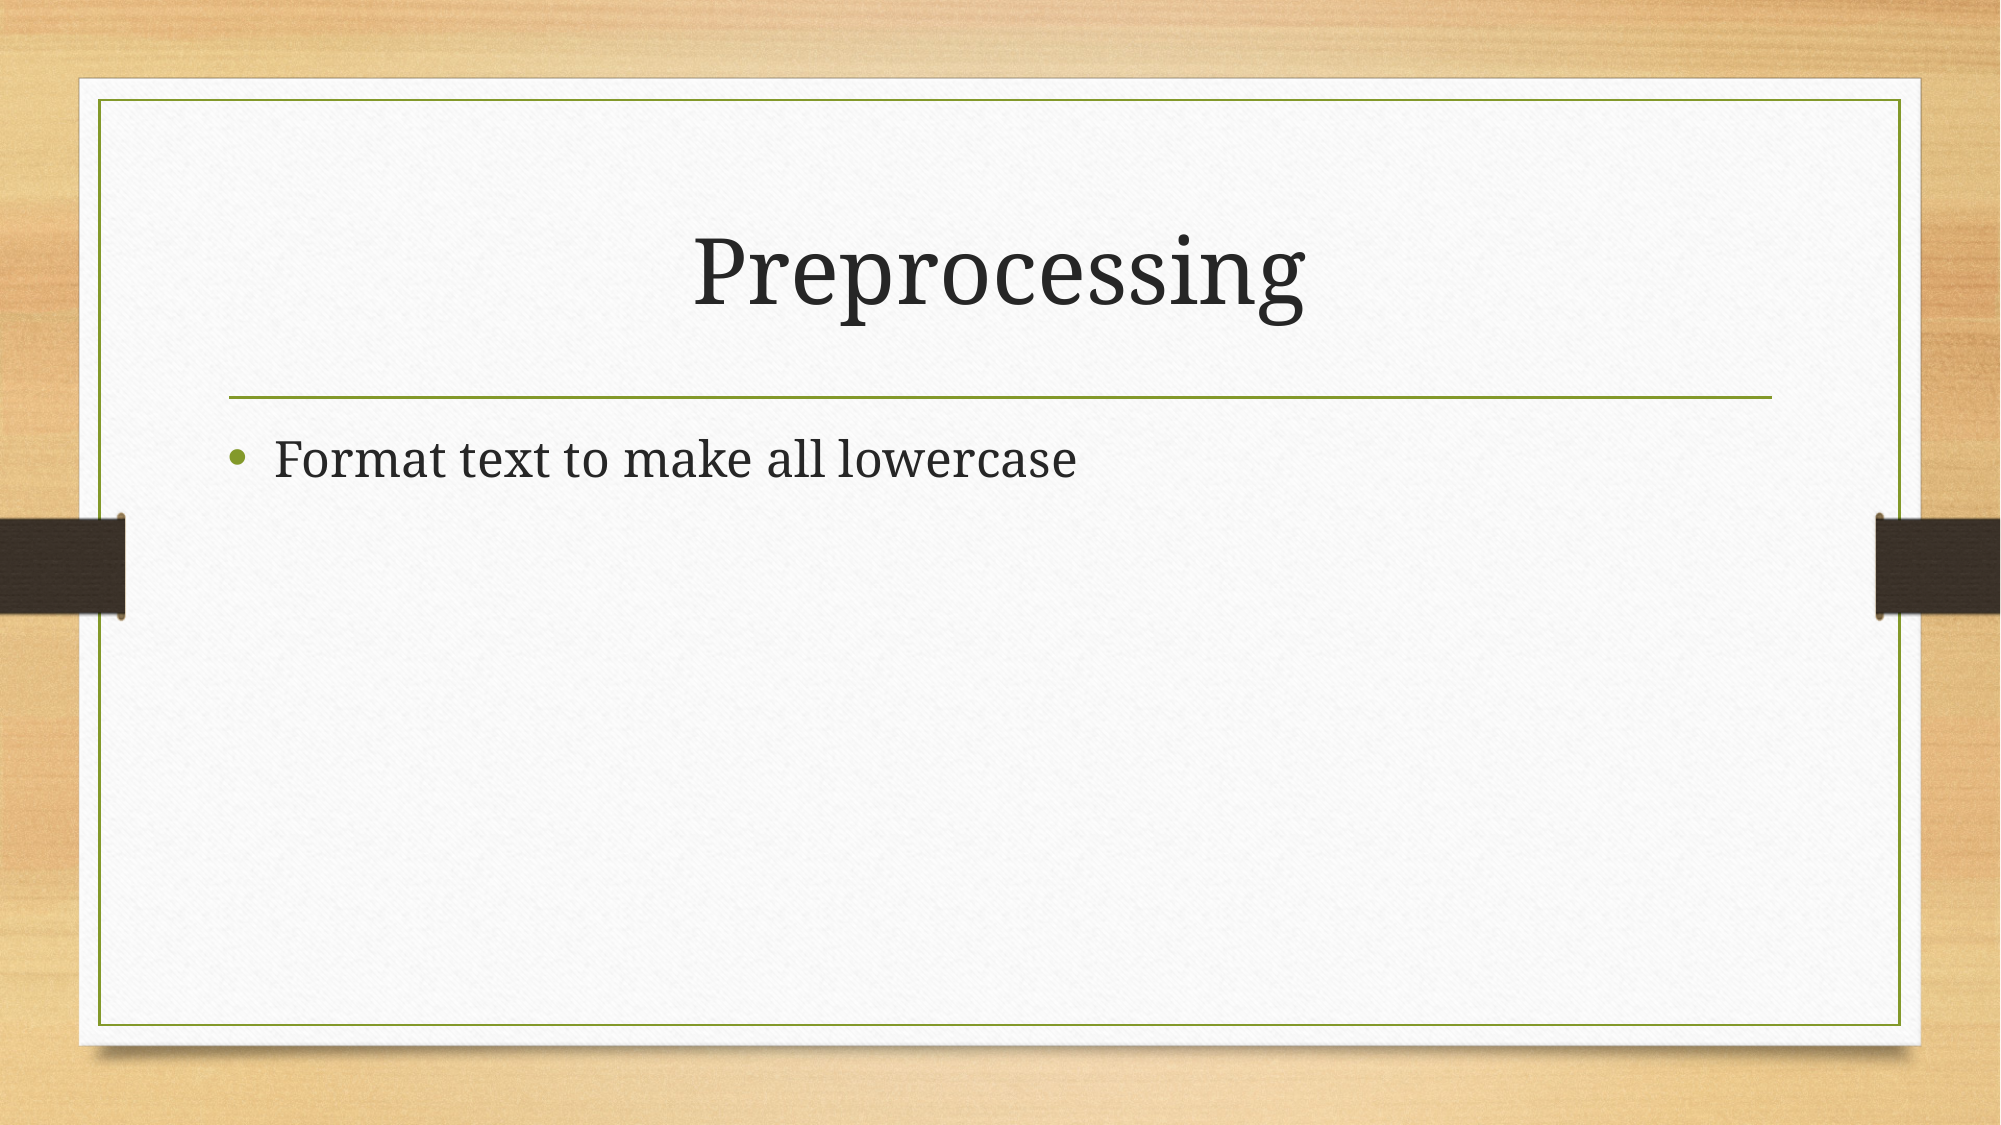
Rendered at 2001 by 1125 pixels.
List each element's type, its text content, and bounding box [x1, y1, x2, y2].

picture [0, 0, 2001, 1125]
list Format text to make all lowercase [212, 419, 1788, 964]
title Preprocessing [212, 161, 1788, 375]
